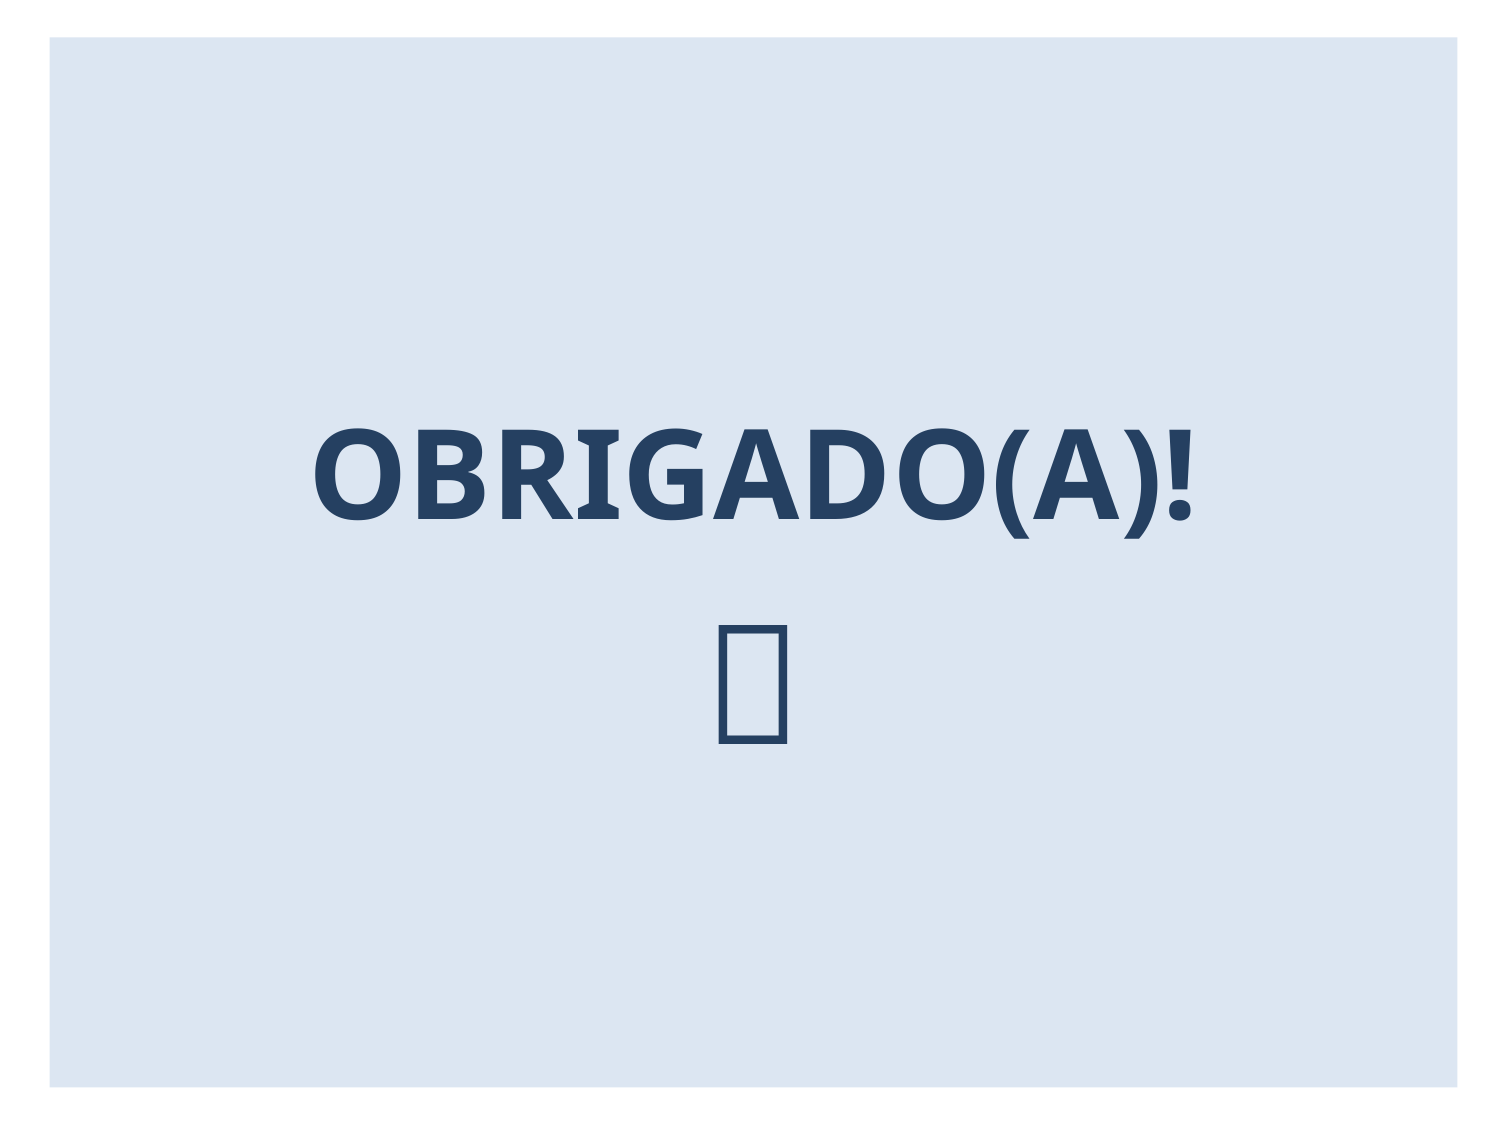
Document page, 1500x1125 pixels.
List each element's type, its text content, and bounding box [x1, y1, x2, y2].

list OBRIGADO(A)!  [108, 387, 1399, 954]
text_box [48, 35, 1459, 1089]
